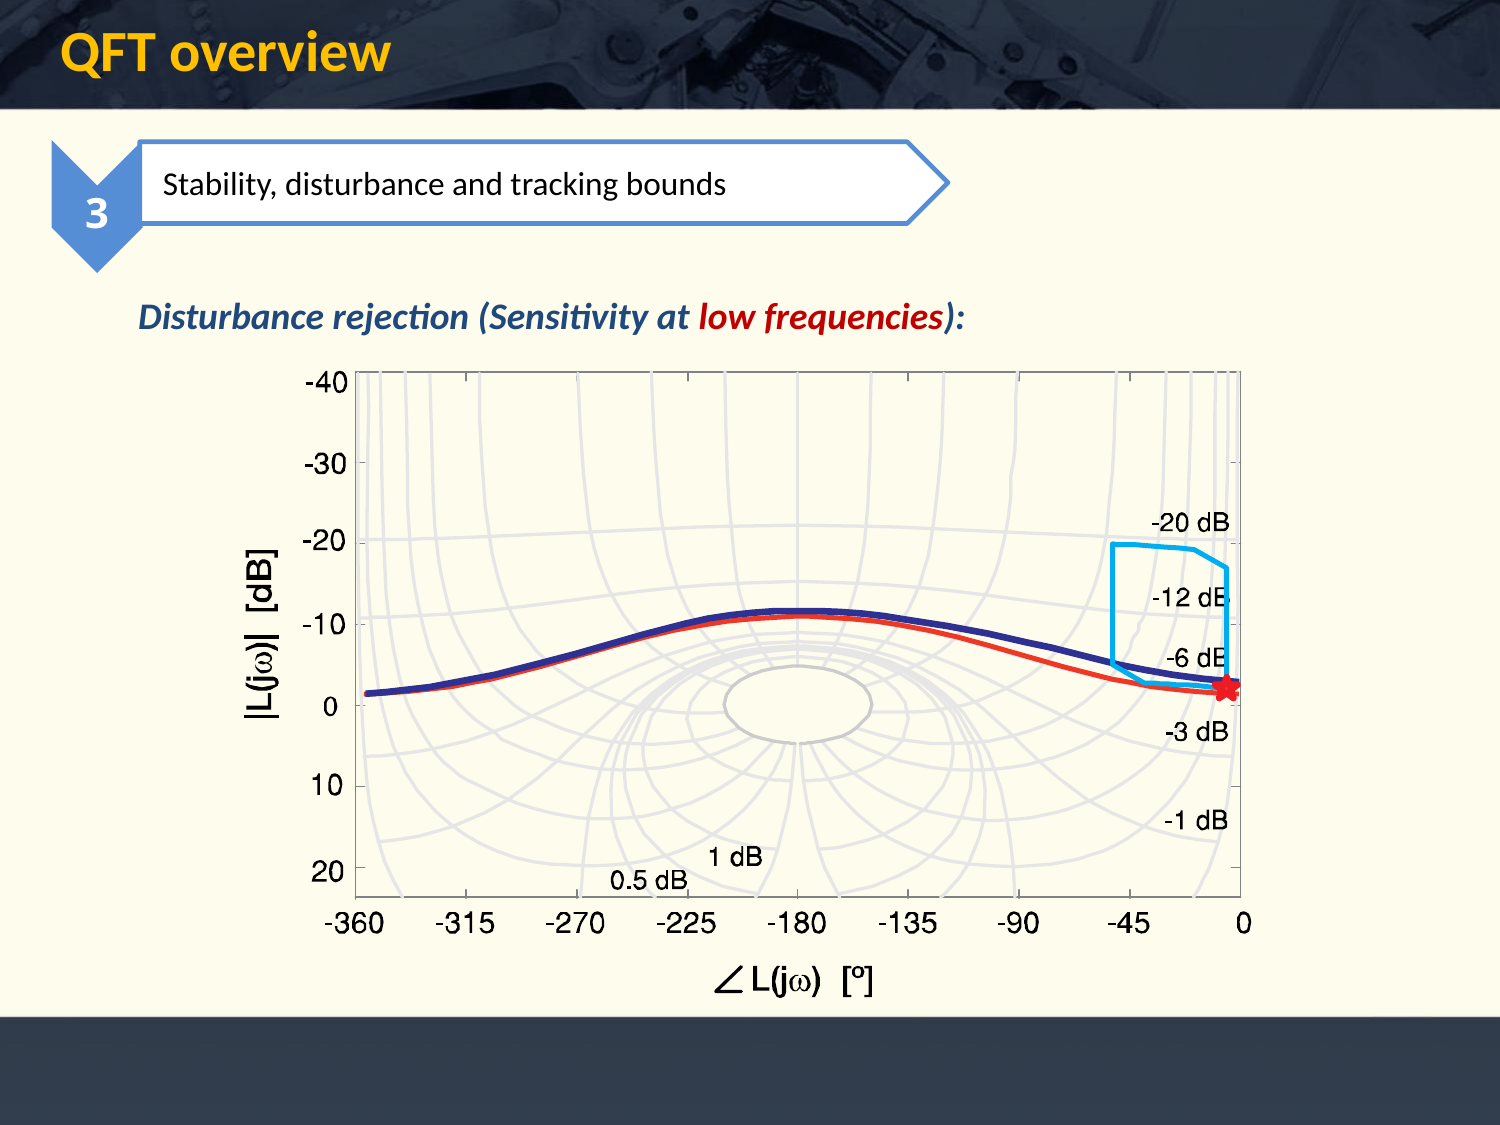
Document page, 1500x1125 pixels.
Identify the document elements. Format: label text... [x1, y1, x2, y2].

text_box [51, 139, 949, 274]
text_box QFT overview [45, 6, 1148, 91]
picture [0, 0, 1500, 1125]
text_box Disturbance rejection (Sensitivity at low frequencies): [123, 285, 1237, 345]
